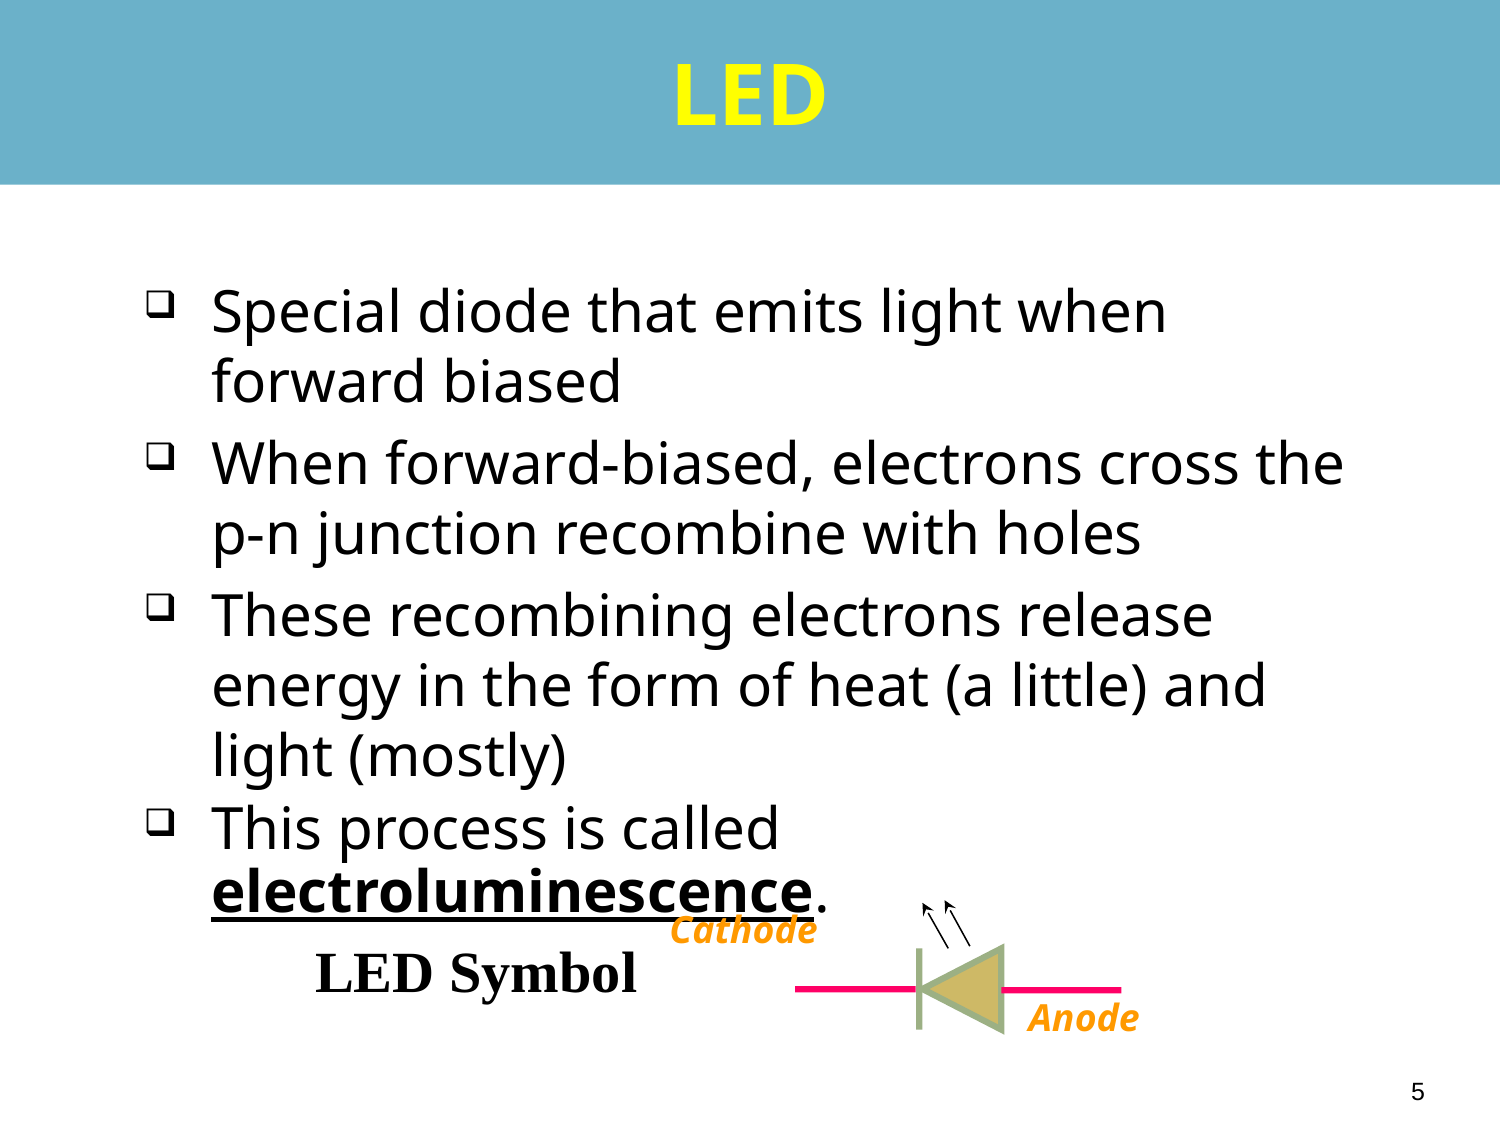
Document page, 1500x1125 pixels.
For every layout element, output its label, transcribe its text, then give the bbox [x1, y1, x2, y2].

text_box LED Symbol [300, 926, 653, 1011]
title LED [0, 0, 1500, 185]
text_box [655, 898, 1155, 1048]
slide_number 5 [1299, 1052, 1425, 1113]
list Special diode that emits light when forward biased When forward-biased, electrons cross the p-n junction recombine with holes These recombining electrons release energy in the form of heat (a little) and light (mostly) This process is called electroluminescence. [106, 267, 1382, 1068]
